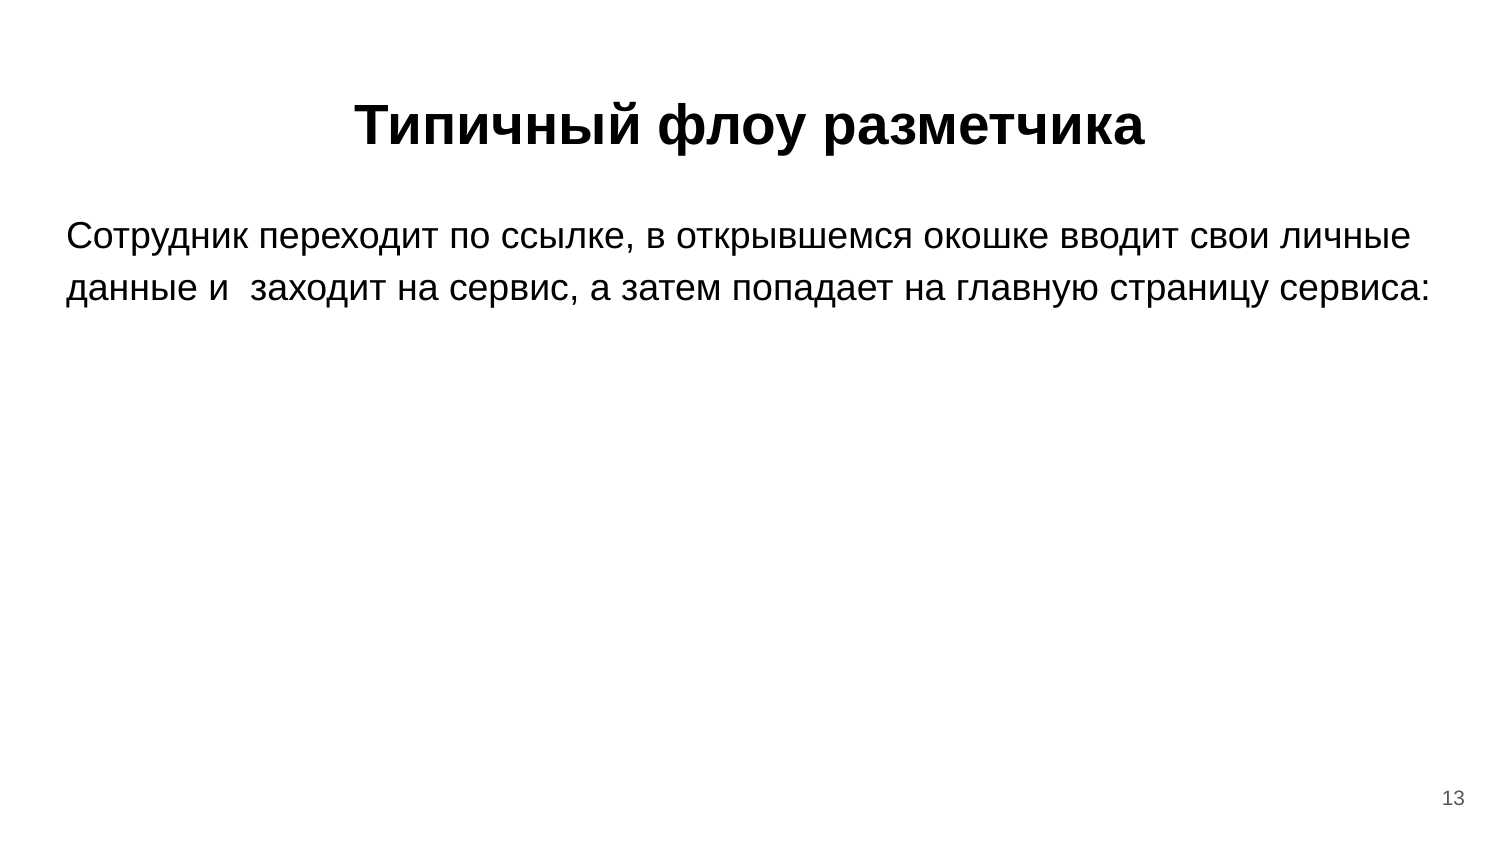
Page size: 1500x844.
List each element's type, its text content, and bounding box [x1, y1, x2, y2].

slide_number ‹#› [1389, 764, 1480, 830]
list Сотрудник переходит по ссылке, в открывшемся окошке вводит свои личные данные и заходит на сервис, а затем попадает на главную страницу сервиса: [51, 189, 1449, 750]
title Типичный флоу разметчика [51, 72, 1449, 167]
